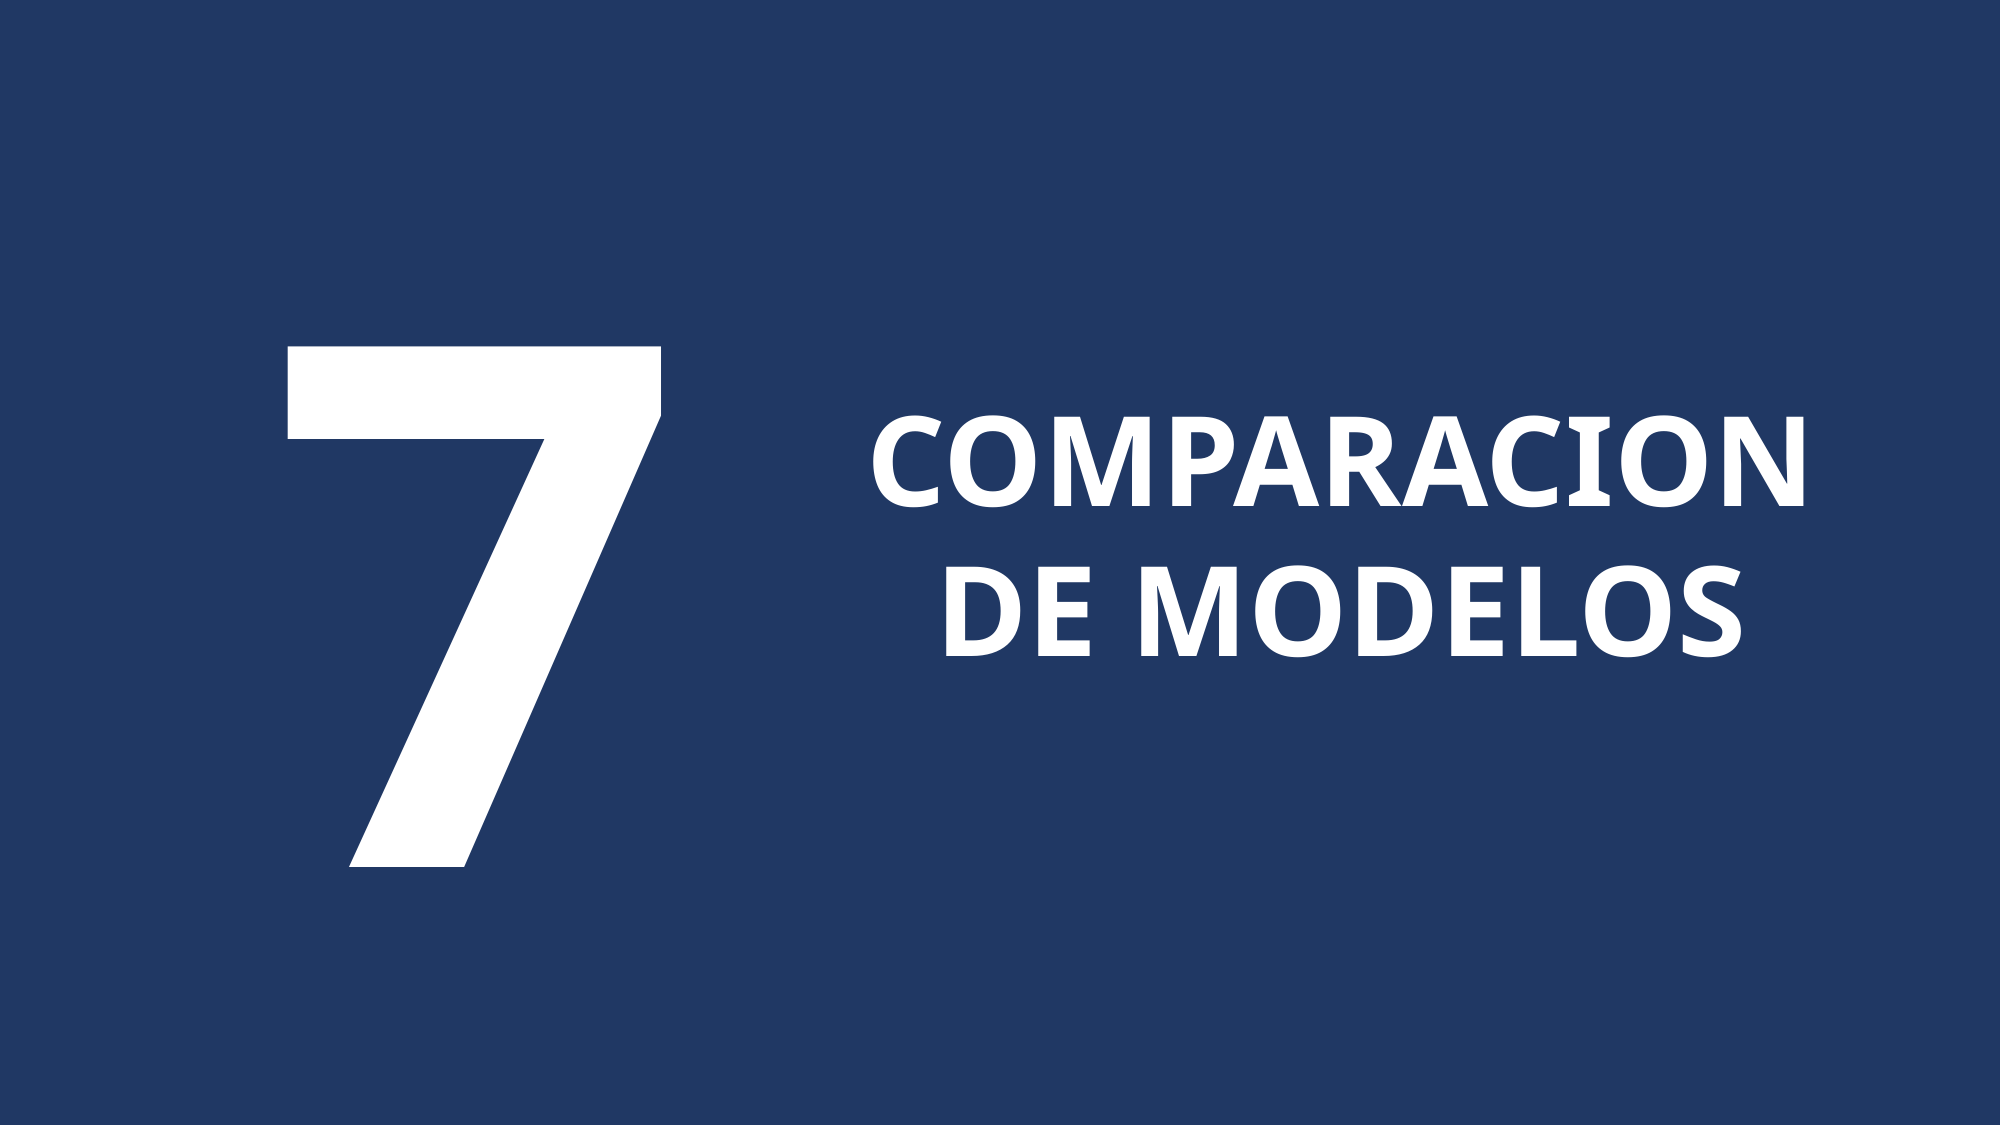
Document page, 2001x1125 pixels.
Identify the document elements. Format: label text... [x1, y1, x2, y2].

text_box 7 [237, 131, 717, 1021]
text_box COMPARACION DE MODELOS [838, 374, 1844, 689]
